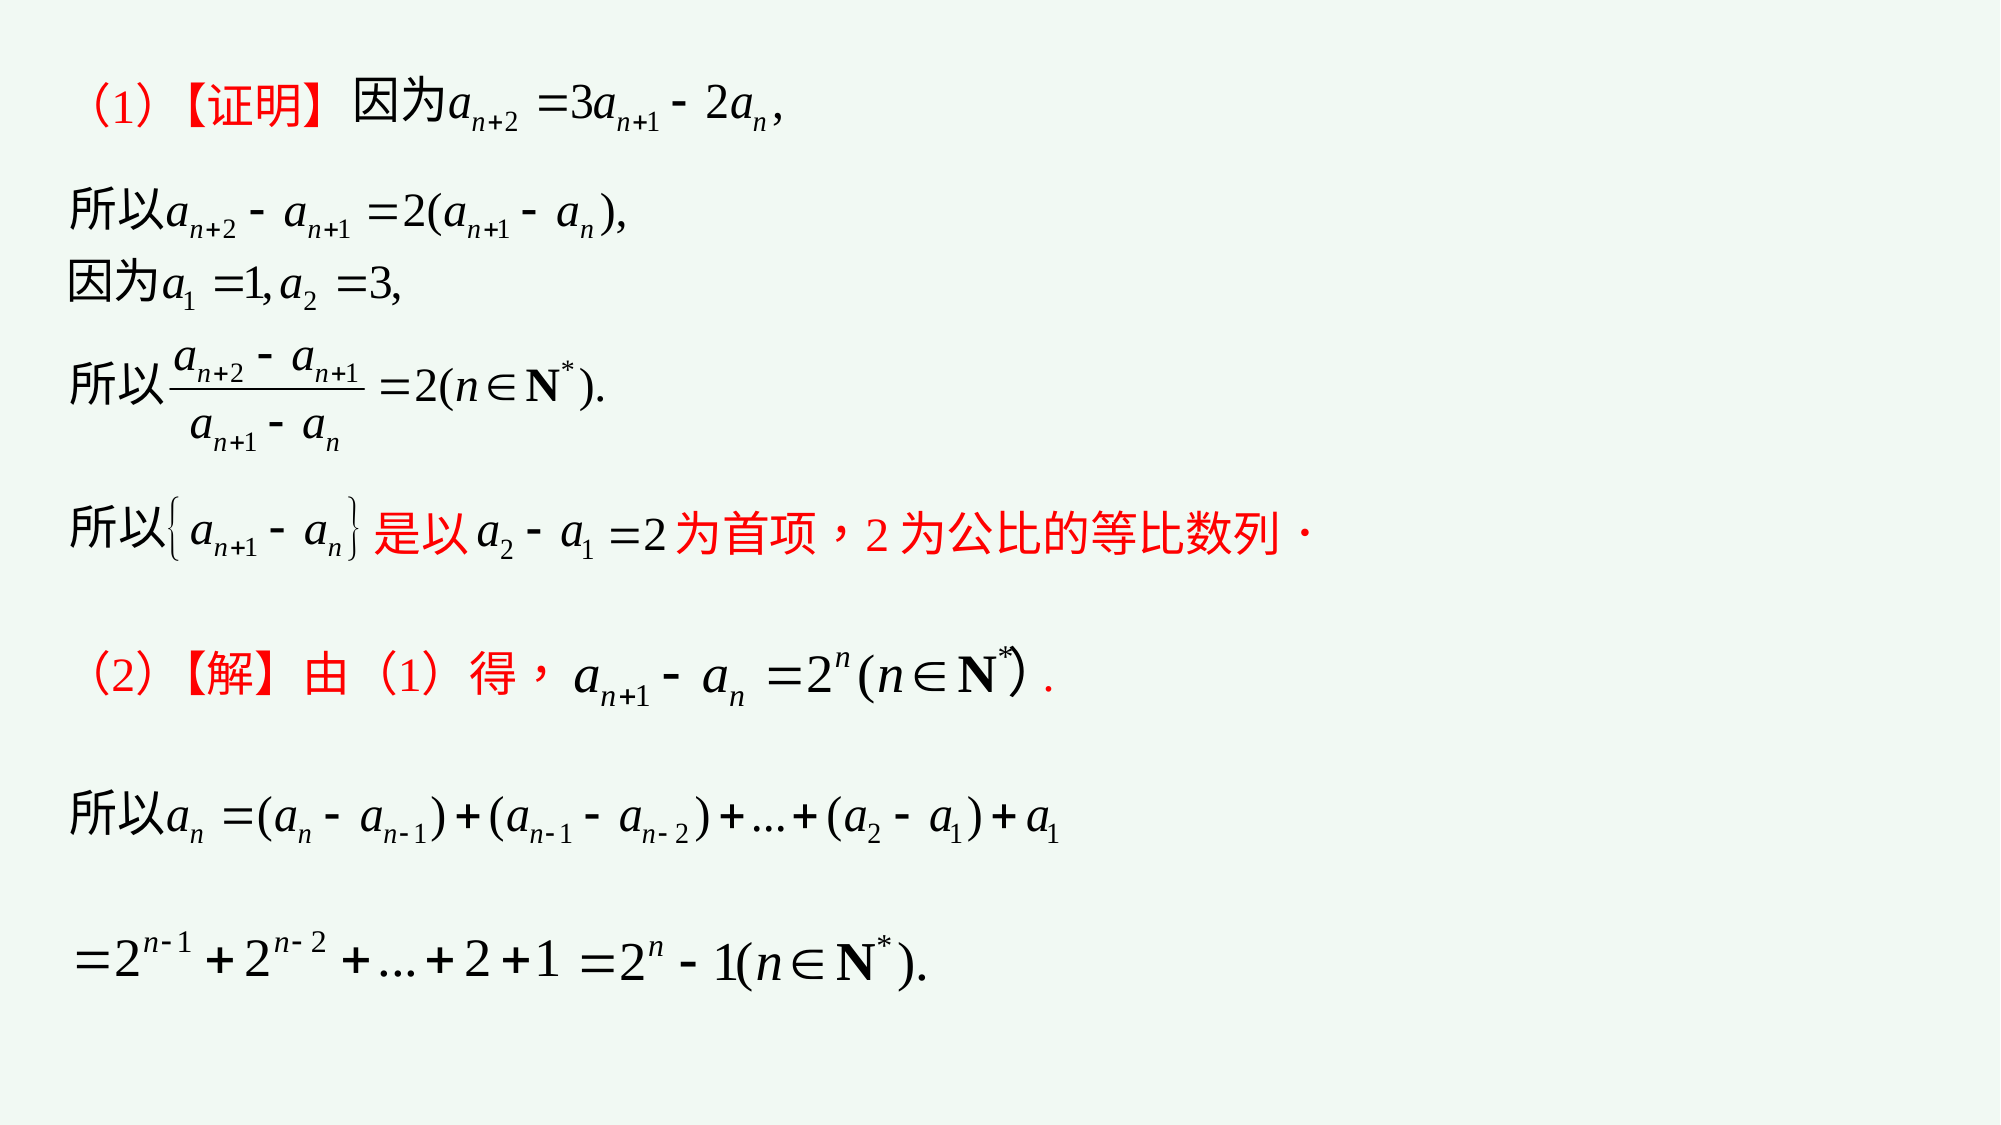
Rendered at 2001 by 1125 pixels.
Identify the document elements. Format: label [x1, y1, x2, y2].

text_box [63, 33, 1954, 1106]
